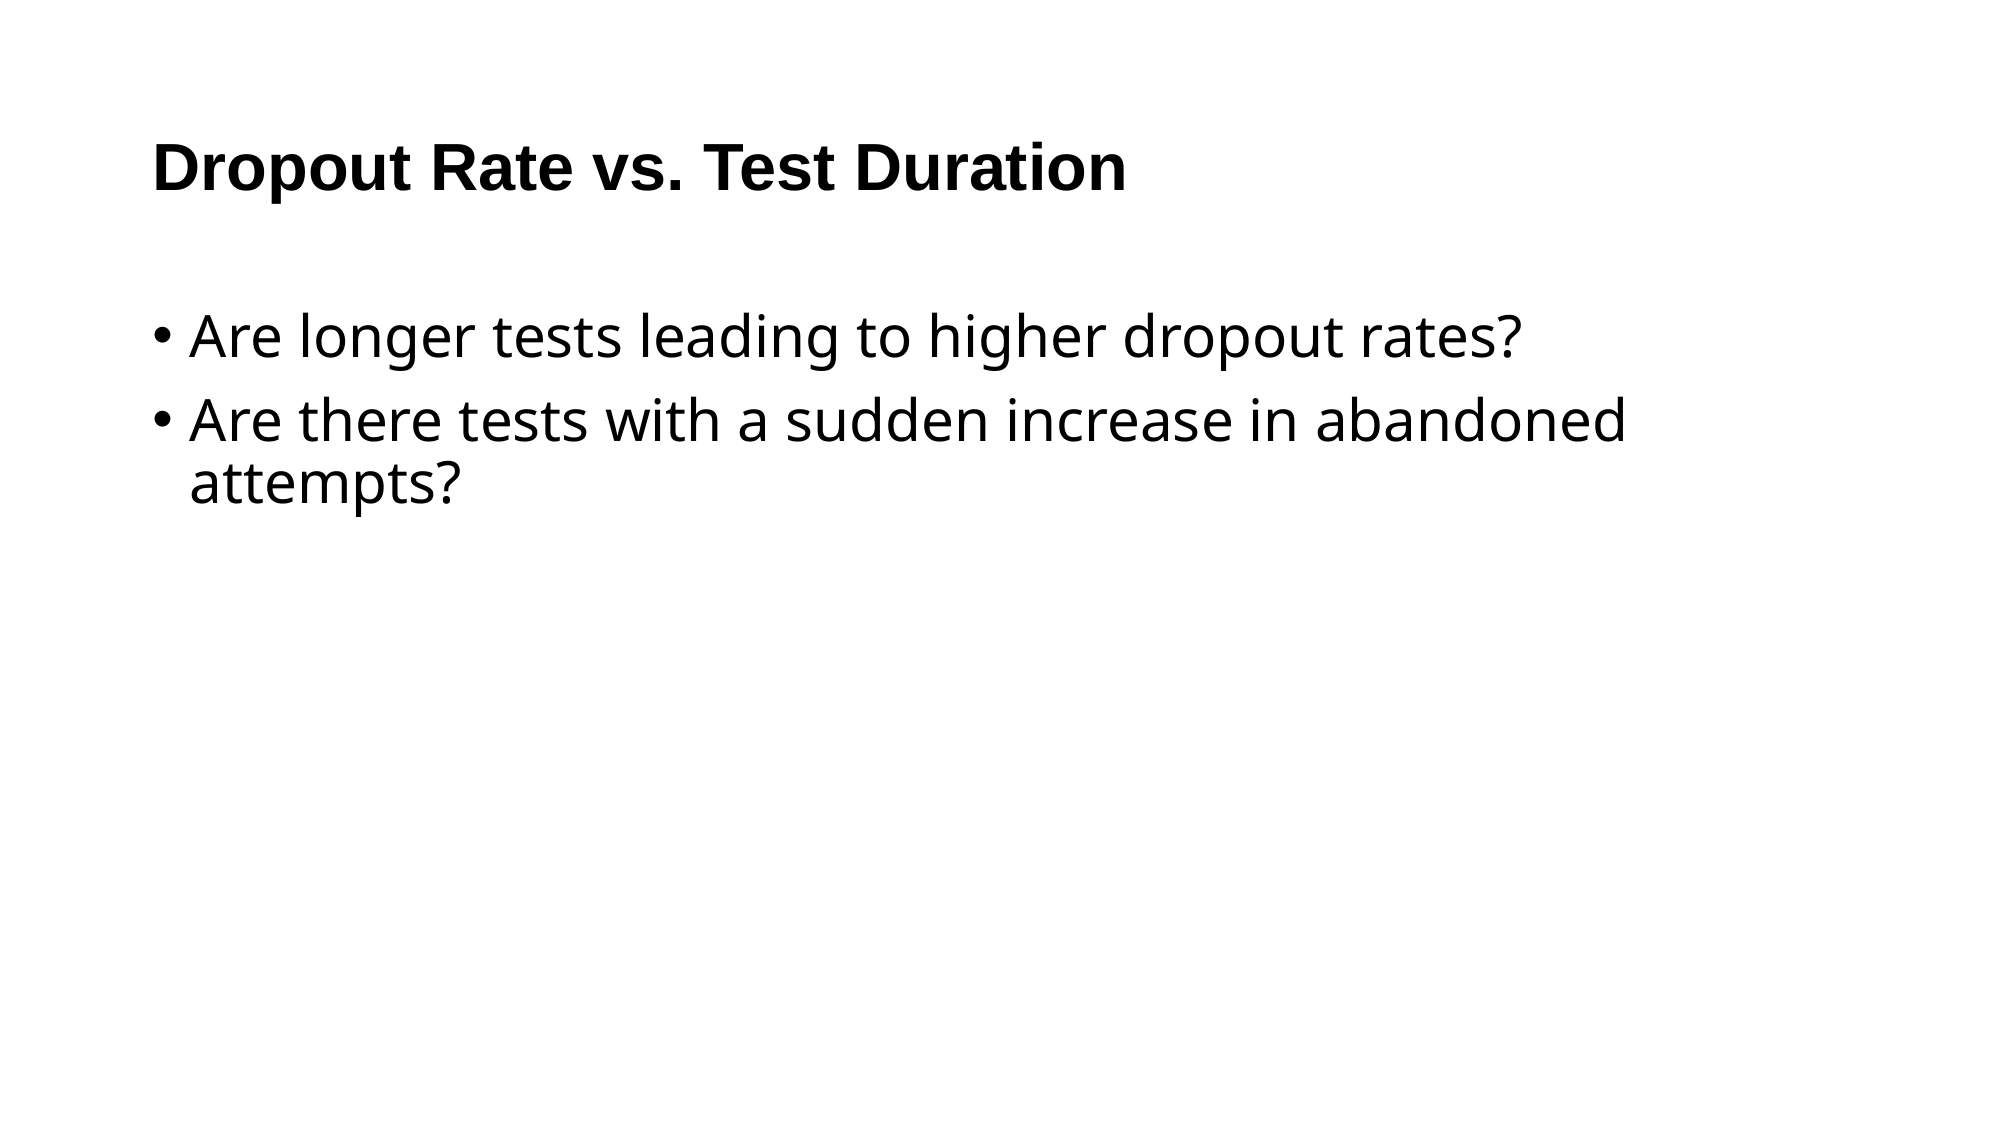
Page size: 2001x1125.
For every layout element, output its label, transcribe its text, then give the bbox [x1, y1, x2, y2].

title Dropout Rate vs. Test Duration [137, 59, 1863, 278]
list Are longer tests leading to higher dropout rates? Are there tests with a sudden increase in abandoned attempts? [137, 299, 1863, 1014]
